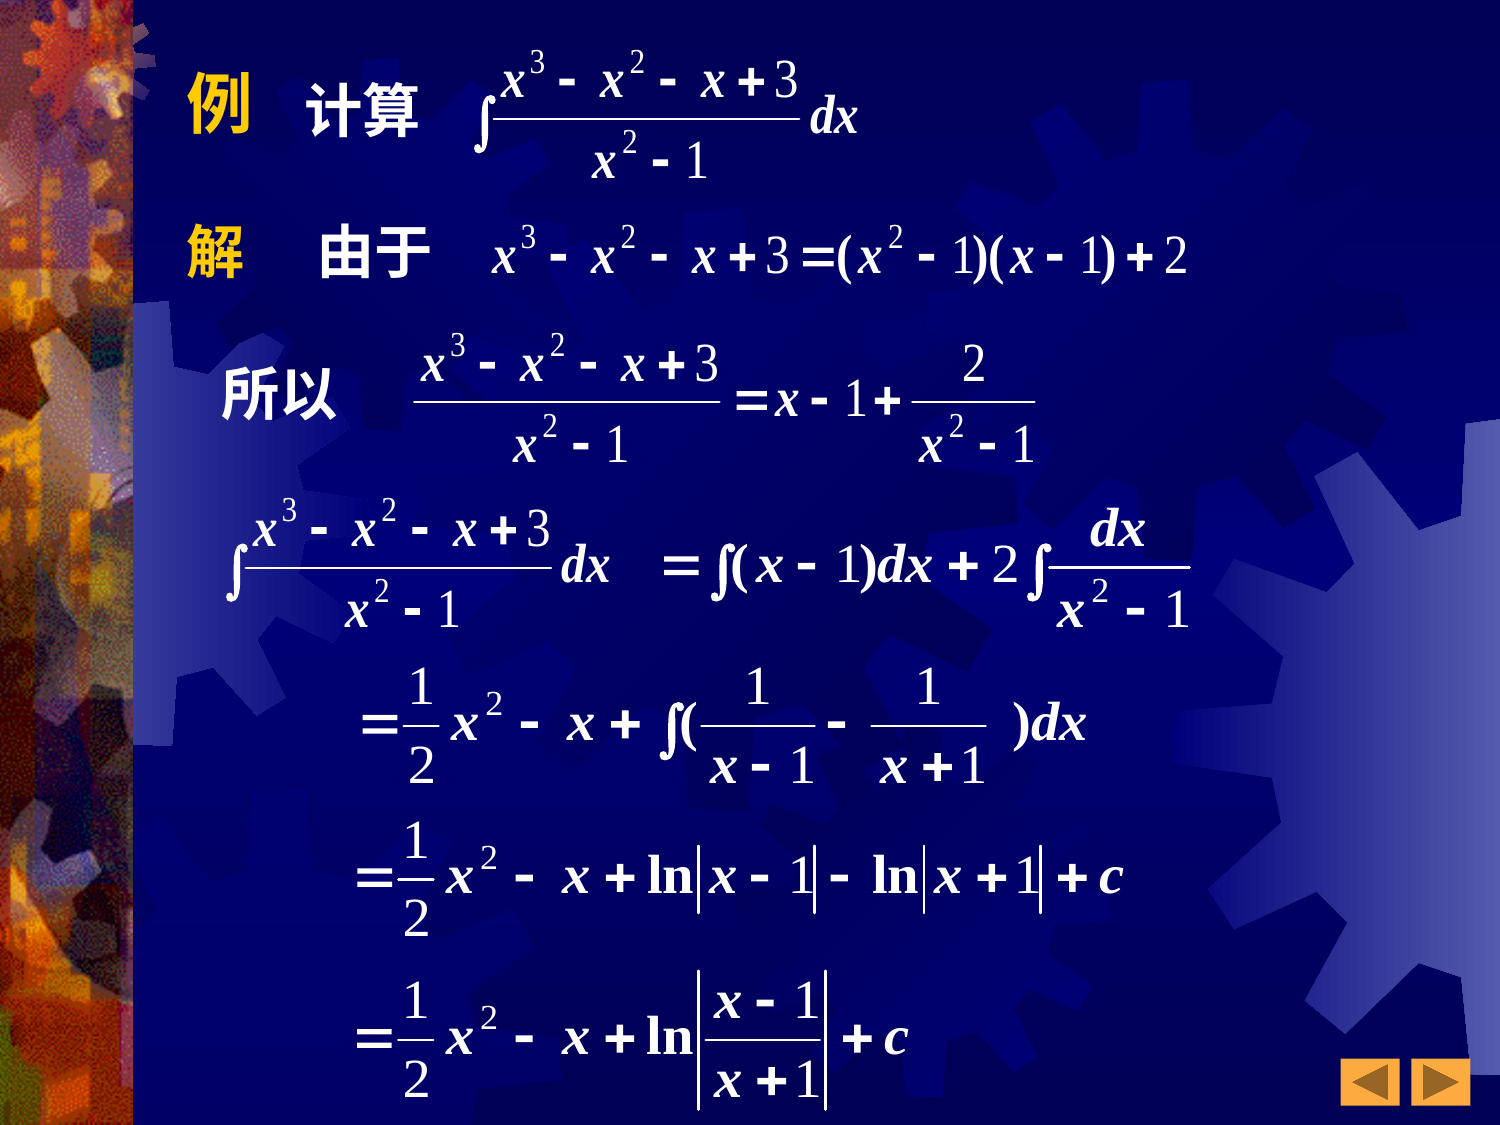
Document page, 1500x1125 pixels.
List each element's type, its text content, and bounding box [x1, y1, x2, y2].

picture [0, 0, 133, 1125]
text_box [327, 803, 1139, 950]
text_box [1411, 1058, 1471, 1106]
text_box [171, 33, 894, 194]
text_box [206, 316, 1044, 477]
text_box 解 [171, 208, 260, 293]
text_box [301, 207, 1196, 299]
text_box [327, 959, 923, 1121]
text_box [199, 481, 646, 643]
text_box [634, 491, 1230, 643]
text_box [332, 650, 1103, 796]
text_box [1340, 1058, 1400, 1106]
